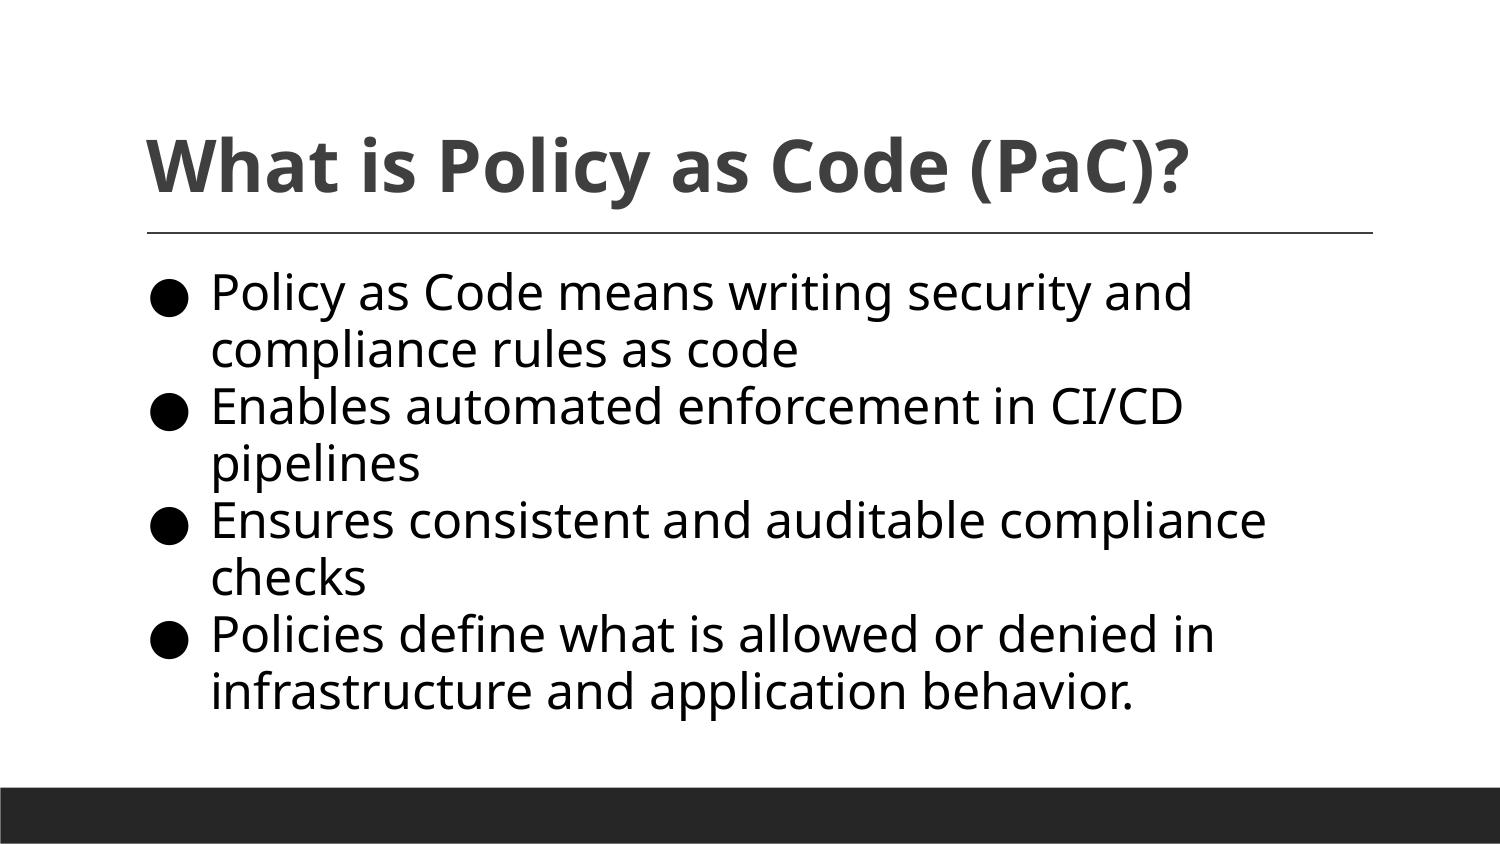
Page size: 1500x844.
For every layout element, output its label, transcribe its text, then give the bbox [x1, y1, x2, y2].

title What is Policy as Code (PaC)? [135, 35, 1373, 214]
list Policy as Code means writing security and compliance rules as code Enables automated enforcement in CI/CD pipelines Ensures consistent and auditable compliance checks Policies define what is allowed or denied in infrastructure and application behavior. [135, 259, 1373, 723]
